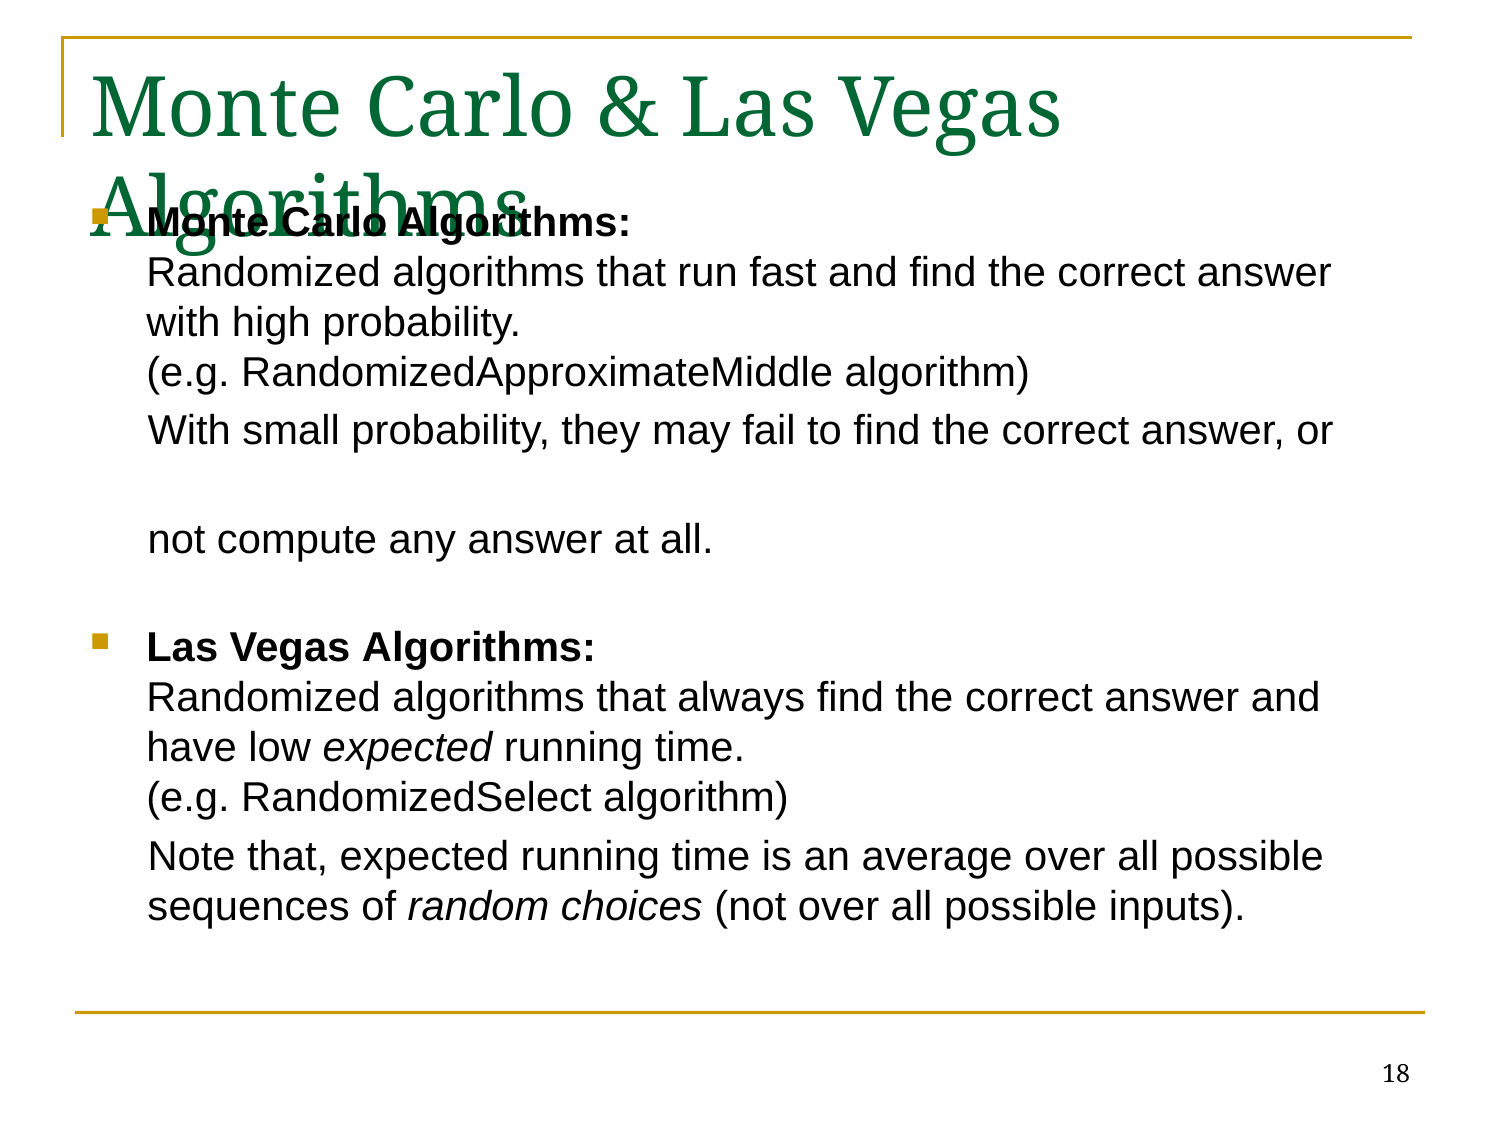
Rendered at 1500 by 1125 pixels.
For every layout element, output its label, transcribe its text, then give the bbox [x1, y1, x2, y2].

title Monte Carlo & Las Vegas Algorithms [75, 45, 1425, 187]
text_box Las Vegas Algorithms: Randomized algorithms that always find the correct answer and have low expected running time. (e.g. RandomizedSelect algorithm) Note that, expected running time is an average over all possible sequences of random choices (not over all possible inputs). [74, 612, 1425, 950]
slide_number 18 [1074, 1023, 1426, 1100]
list Monte Carlo Algorithms: Randomized algorithms that run fast and find the correct answer with high probability. (e.g. RandomizedApproximateMiddle algorithm) With small probability, they may fail to find the correct answer, or not compute any answer at all. [75, 187, 1425, 525]
